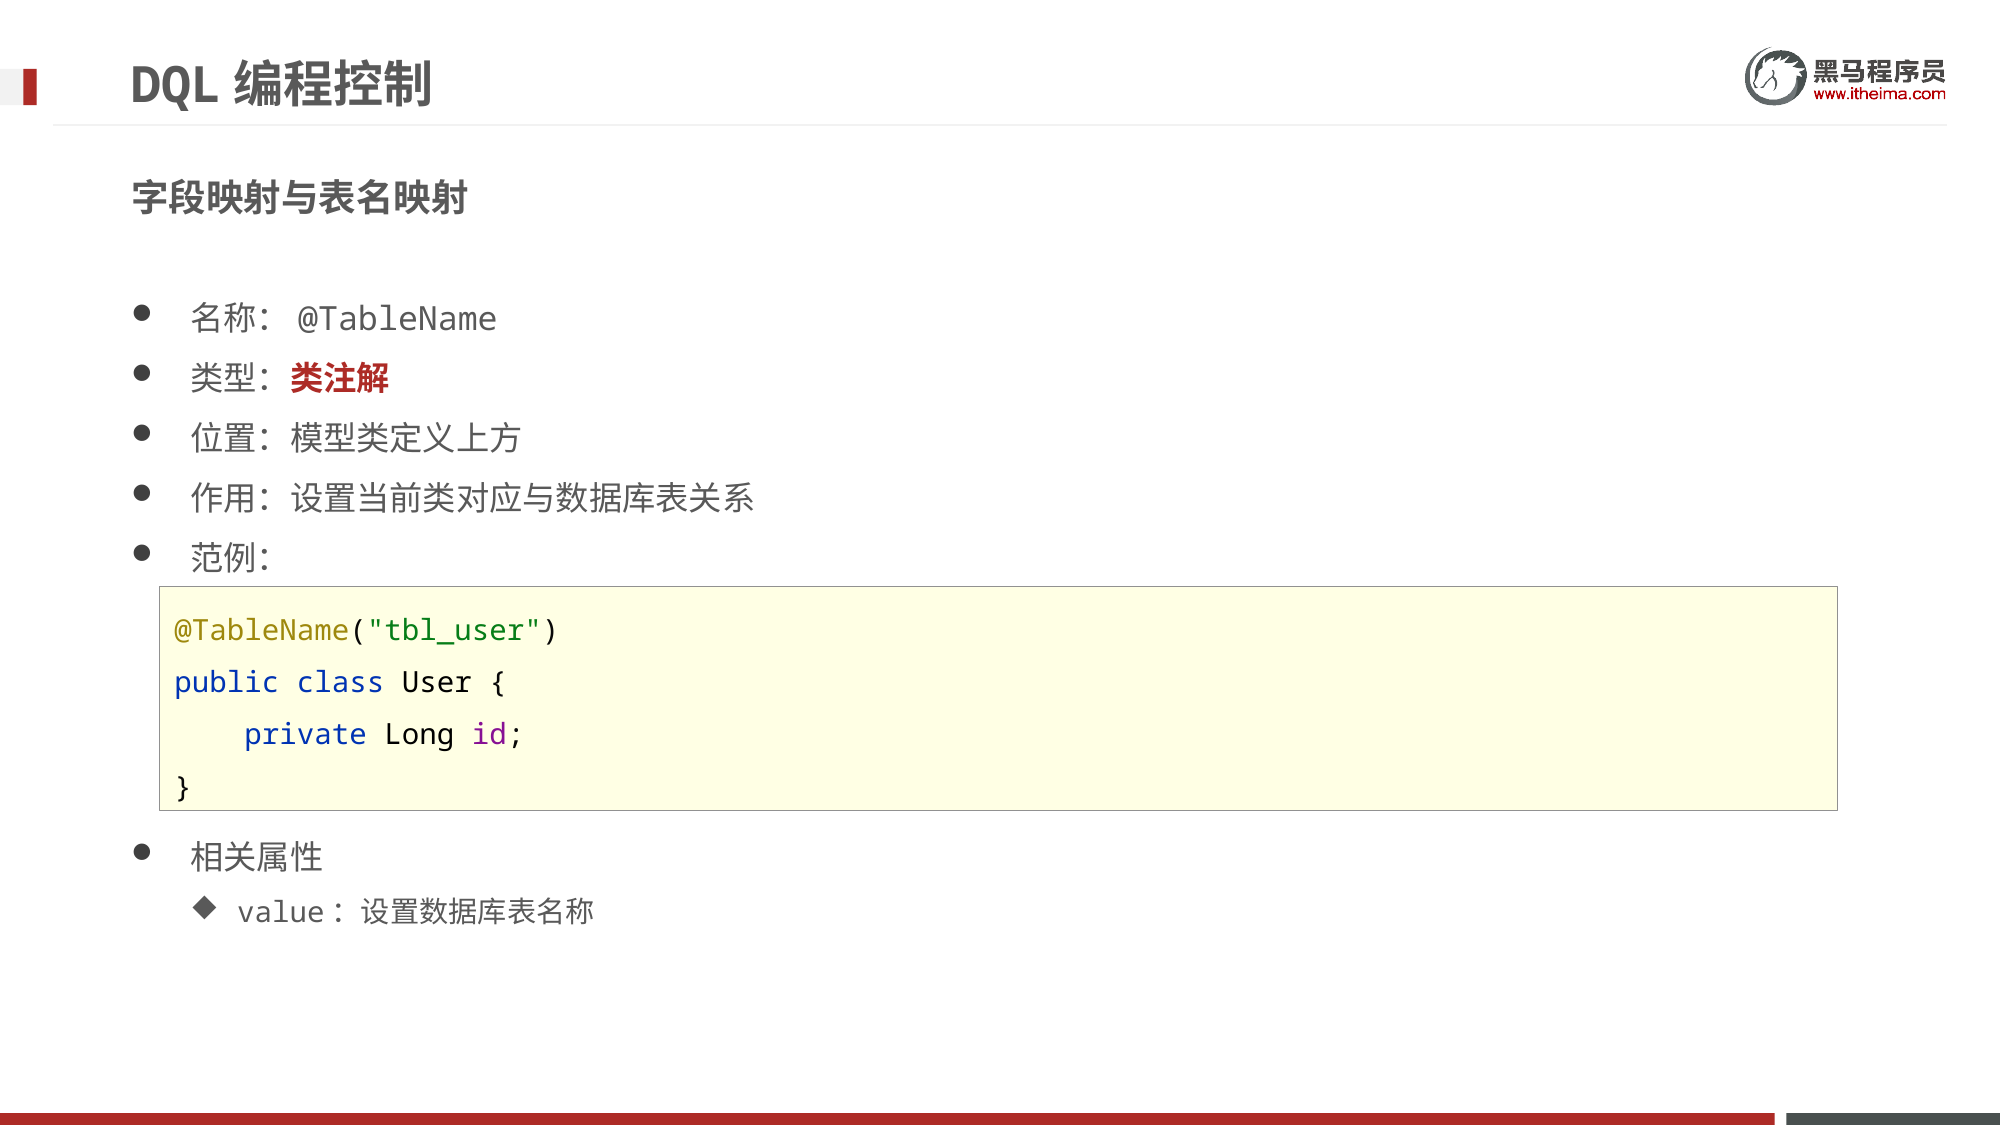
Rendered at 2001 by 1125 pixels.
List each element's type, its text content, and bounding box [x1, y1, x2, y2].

picture [1744, 46, 1946, 106]
title DQL编程控制 [116, 40, 1556, 125]
list 字段映射与表名映射 [116, 154, 1880, 239]
text_box @TableName("tbl_user") public class User { private Long id; } [159, 586, 1837, 811]
list 名称：@TableName 类型：类注解 位置：模型类定义上方 作用：设置当前类对应与数据库表关系 范例： 相关属性 value：设置数据库表名称 [116, 270, 1880, 963]
